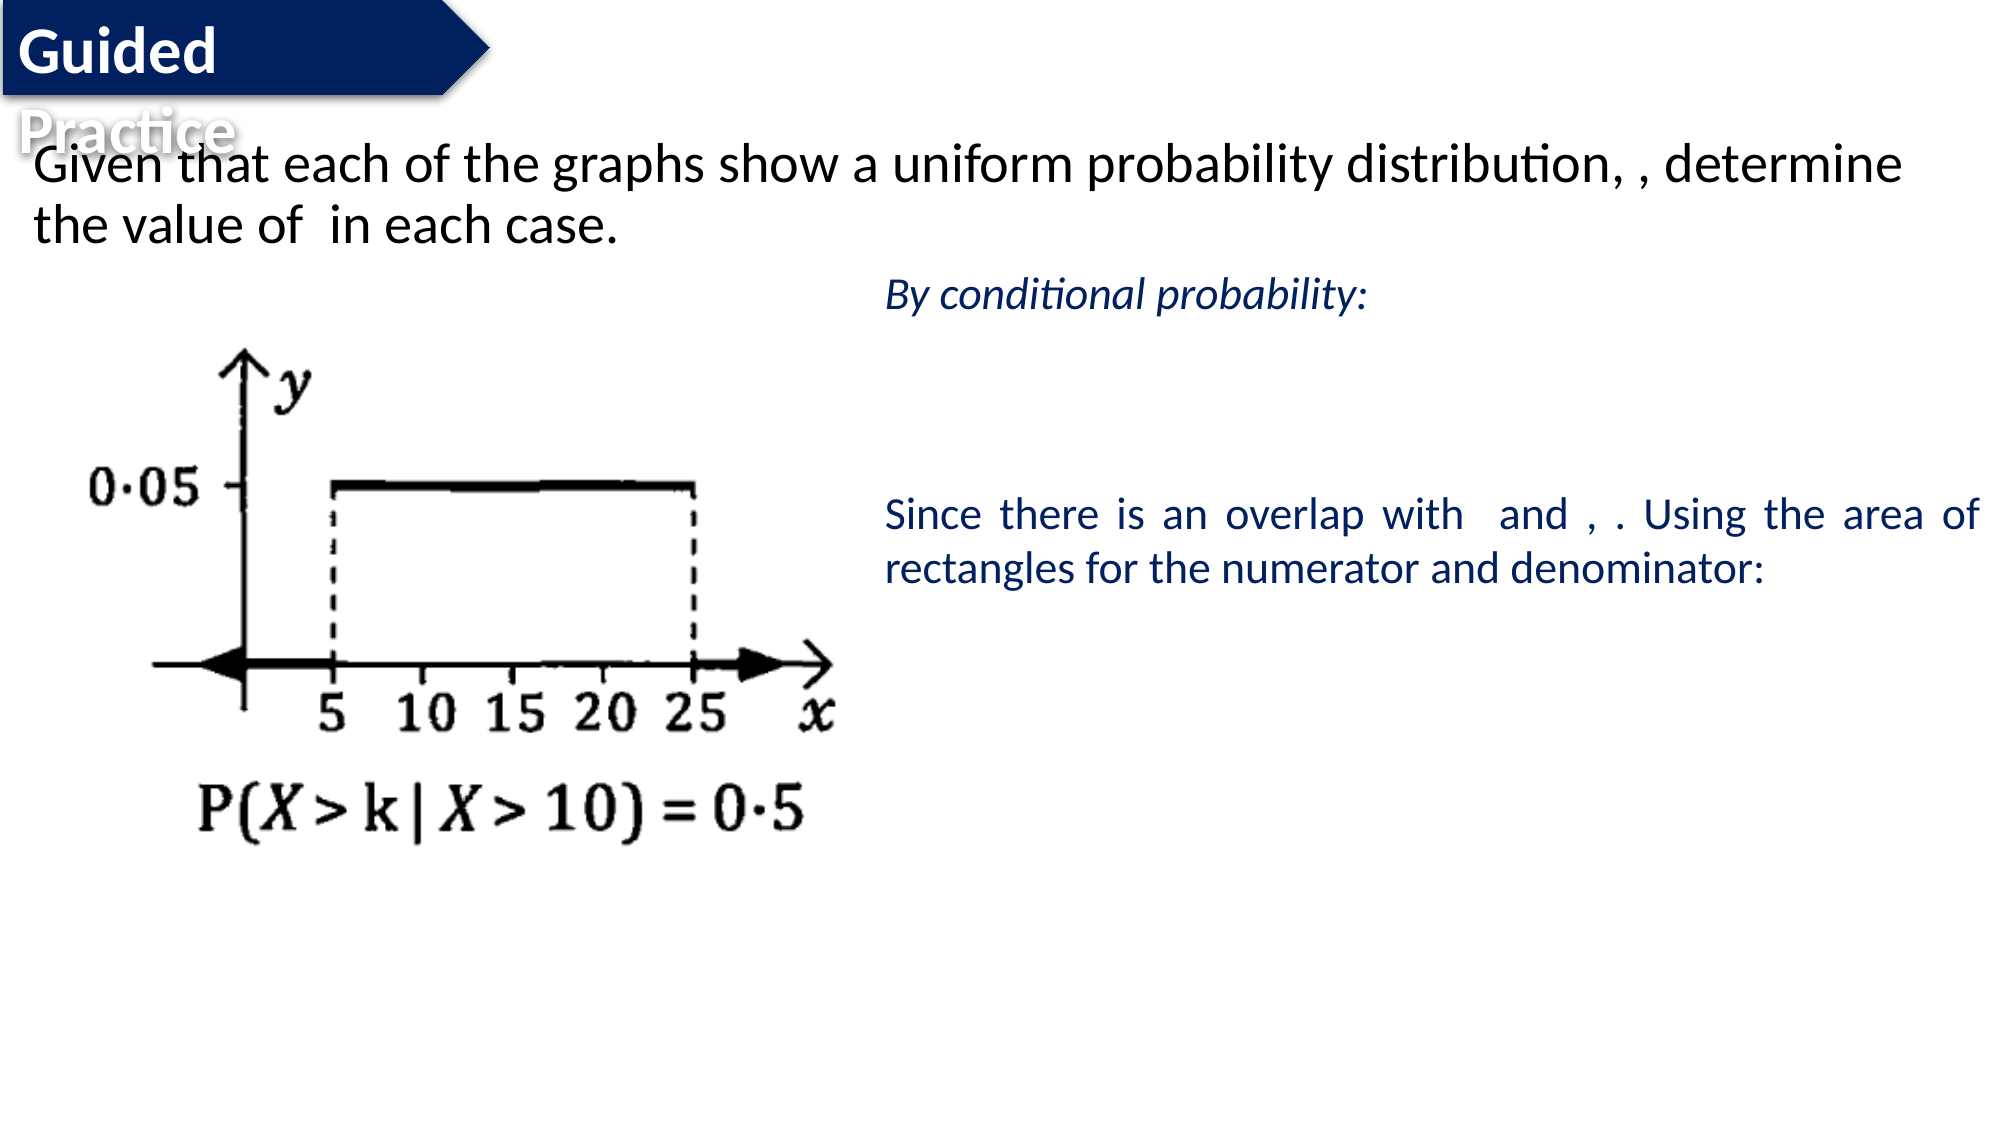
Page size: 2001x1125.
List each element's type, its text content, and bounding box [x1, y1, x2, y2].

text_box Guided Practice [3, 0, 490, 95]
picture [63, 314, 897, 918]
